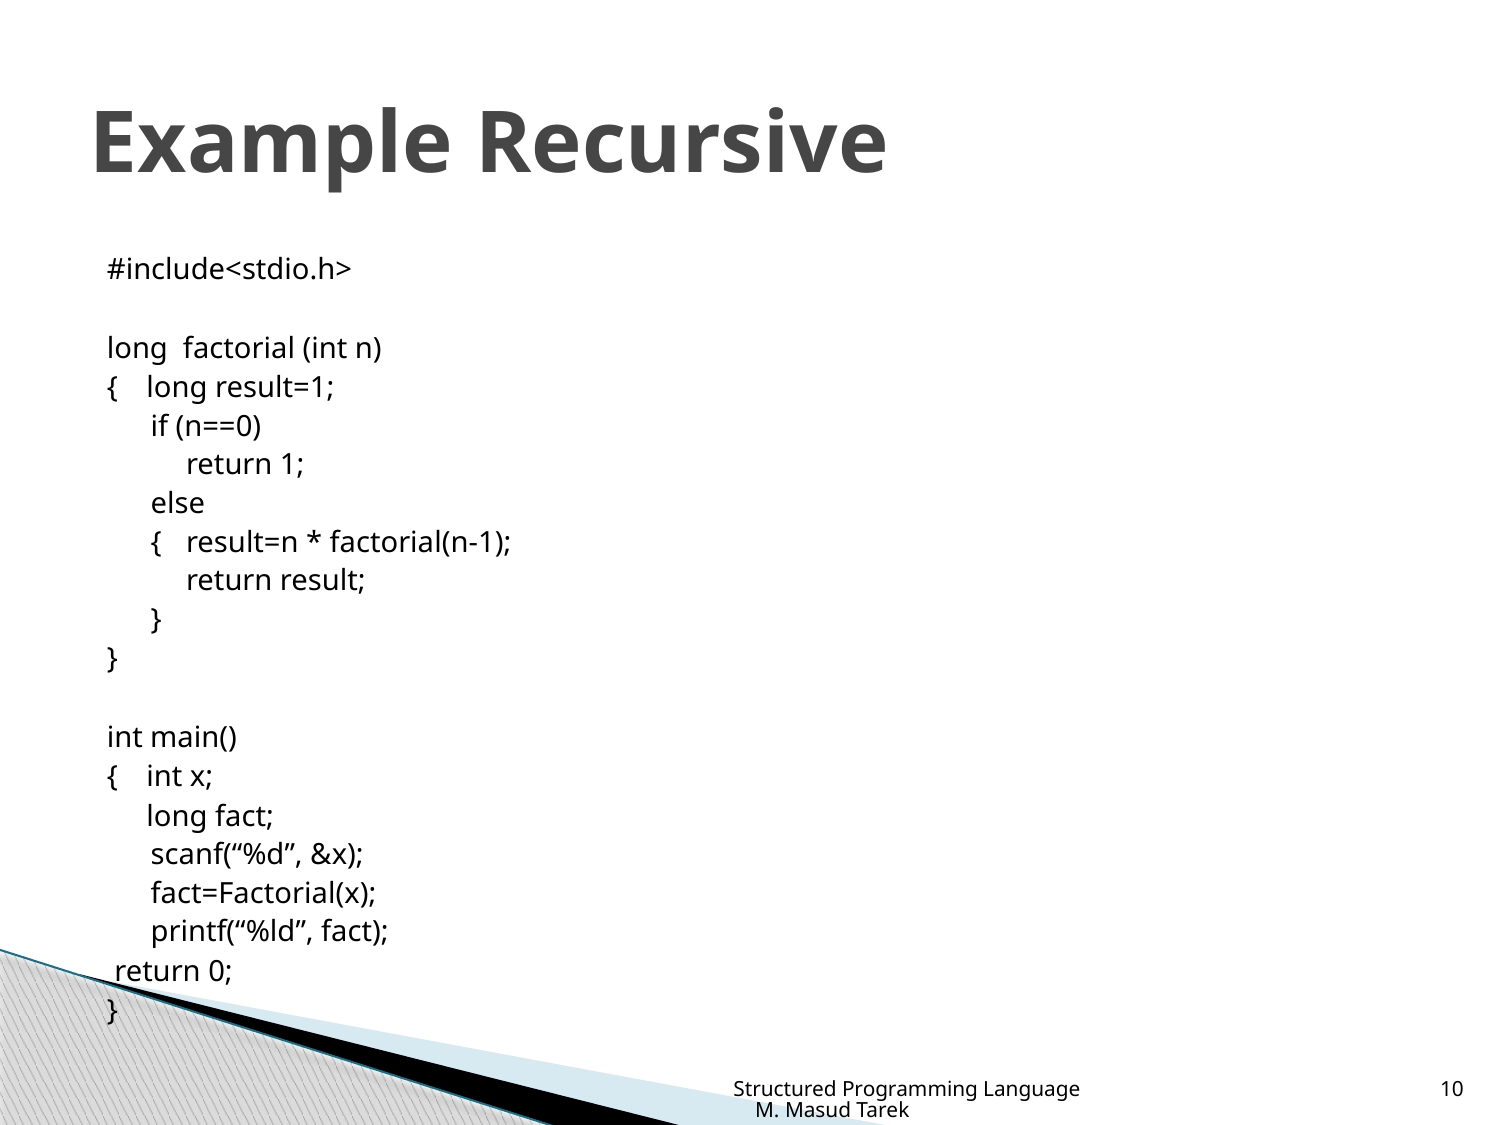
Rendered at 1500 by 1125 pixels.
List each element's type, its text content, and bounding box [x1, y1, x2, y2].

title Example Recursive [75, 45, 1425, 233]
footer Structured Programming Language M. Masud Tarek [718, 1051, 1105, 1112]
list #include<stdio.h> long factorial (int n) { long result=1; if (n==0) return 1; else { result=n * factorial(n-1); return result; } } int main() { int x; long fact; scanf(“%d”, &x); fact=Factorial(x); printf(“%ld”, fact); return 0; } [75, 243, 1425, 1043]
slide_number 10 [1418, 1051, 1479, 1112]
